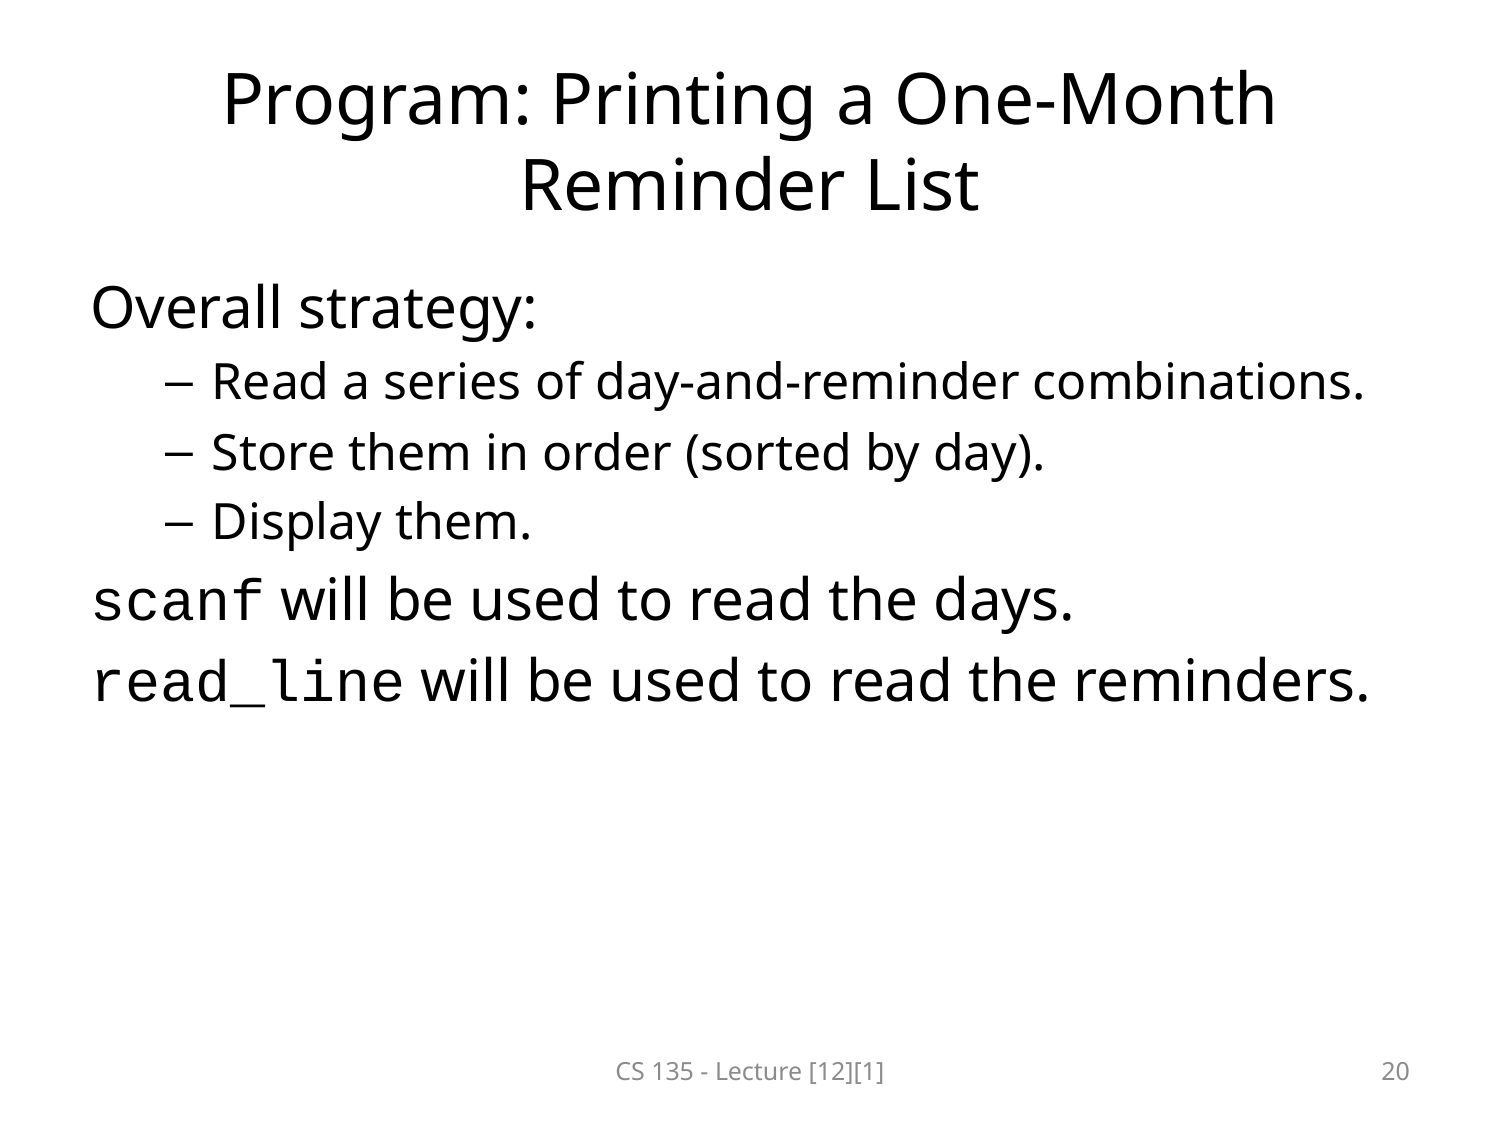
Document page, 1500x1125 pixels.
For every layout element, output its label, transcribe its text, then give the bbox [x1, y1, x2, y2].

footer CS 135 - Lecture [12][1] [512, 1042, 988, 1103]
title Program: Printing a One-Month Reminder List [75, 45, 1425, 233]
slide_number 20 [1074, 1042, 1425, 1103]
list Overall strategy: Read a series of day-and-reminder combinations. Store them in order (sorted by day). Display them. scanf will be used to read the days. read_line will be used to read the reminders. [75, 262, 1425, 1005]
